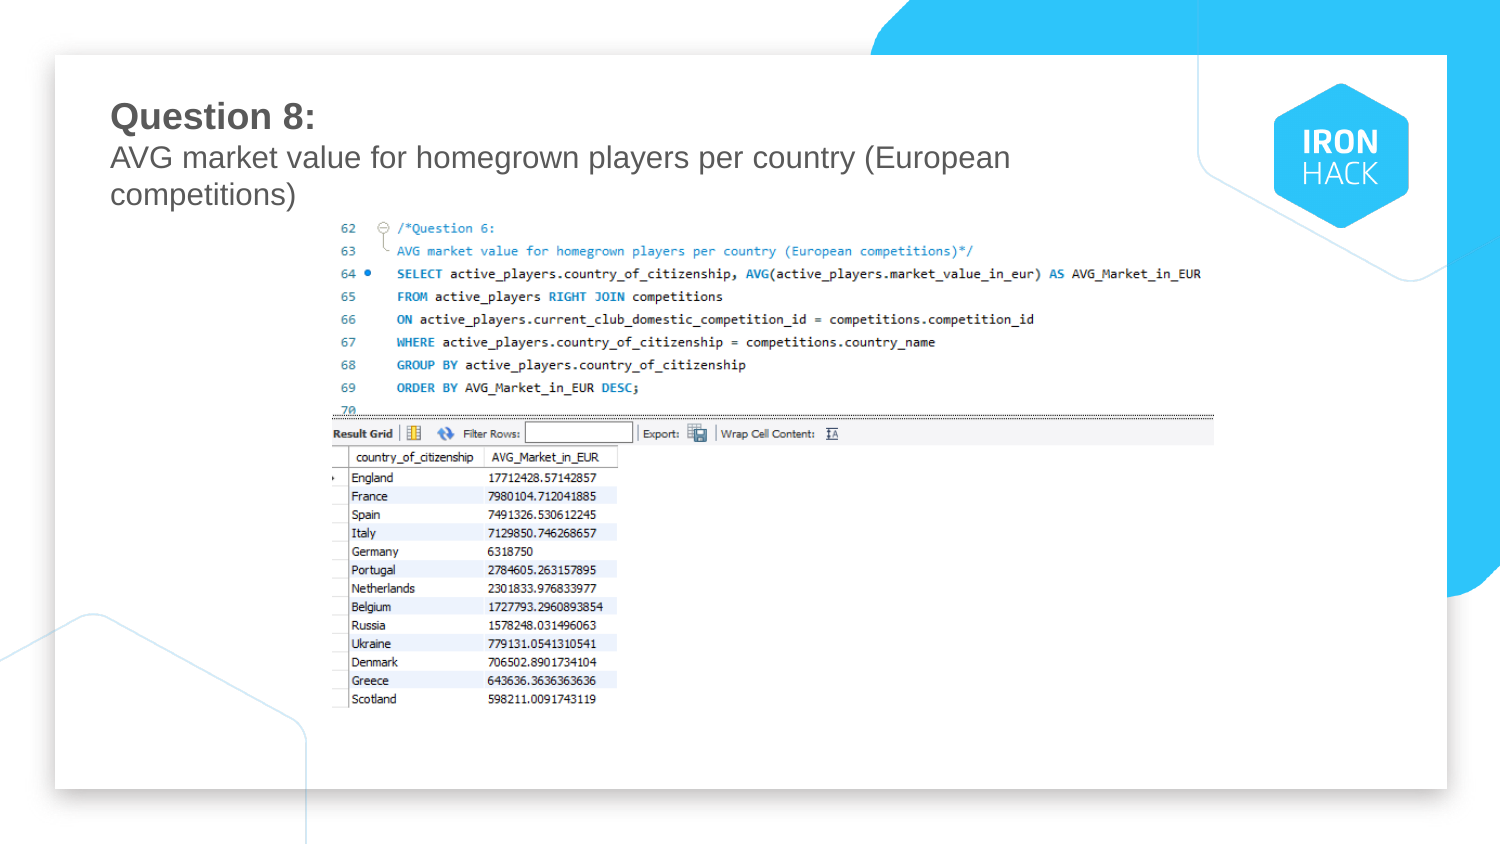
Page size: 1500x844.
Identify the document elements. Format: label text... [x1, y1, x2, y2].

text_box Question 8: AVG market value for homegrown players per country (European competitions) [95, 77, 1182, 257]
picture [0, 0, 1500, 844]
